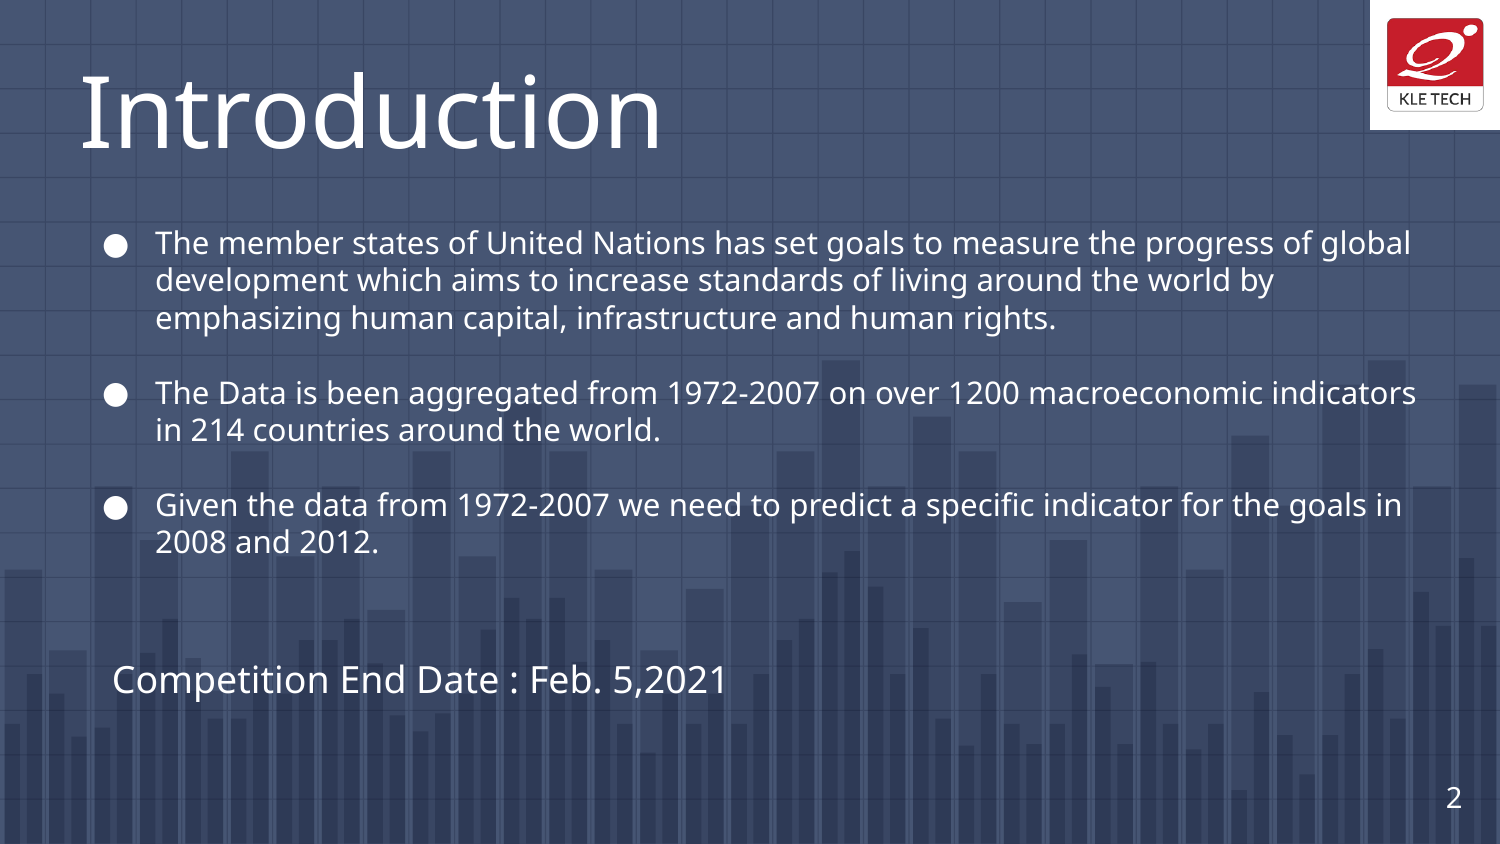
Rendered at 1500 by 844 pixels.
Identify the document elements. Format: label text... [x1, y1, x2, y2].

slide_number ‹#› [1408, 753, 1500, 844]
picture [1370, 0, 1500, 130]
text_box The member states of United Nations has set goals to measure the progress of global development which aims to increase standards of living around the world by emphasizing human capital, infrastructure and human rights. The Data is been aggregated from 1972-2007 on over 1200 macroeconomic indicators in 214 countries around the world. Given the data from 1972-2007 we need to predict a specific indicator for the goals in 2008 and 2012. [65, 208, 1435, 602]
title Introduction [64, 33, 1340, 224]
text_box Competition End Date : Feb. 5,2021 [96, 641, 1207, 732]
